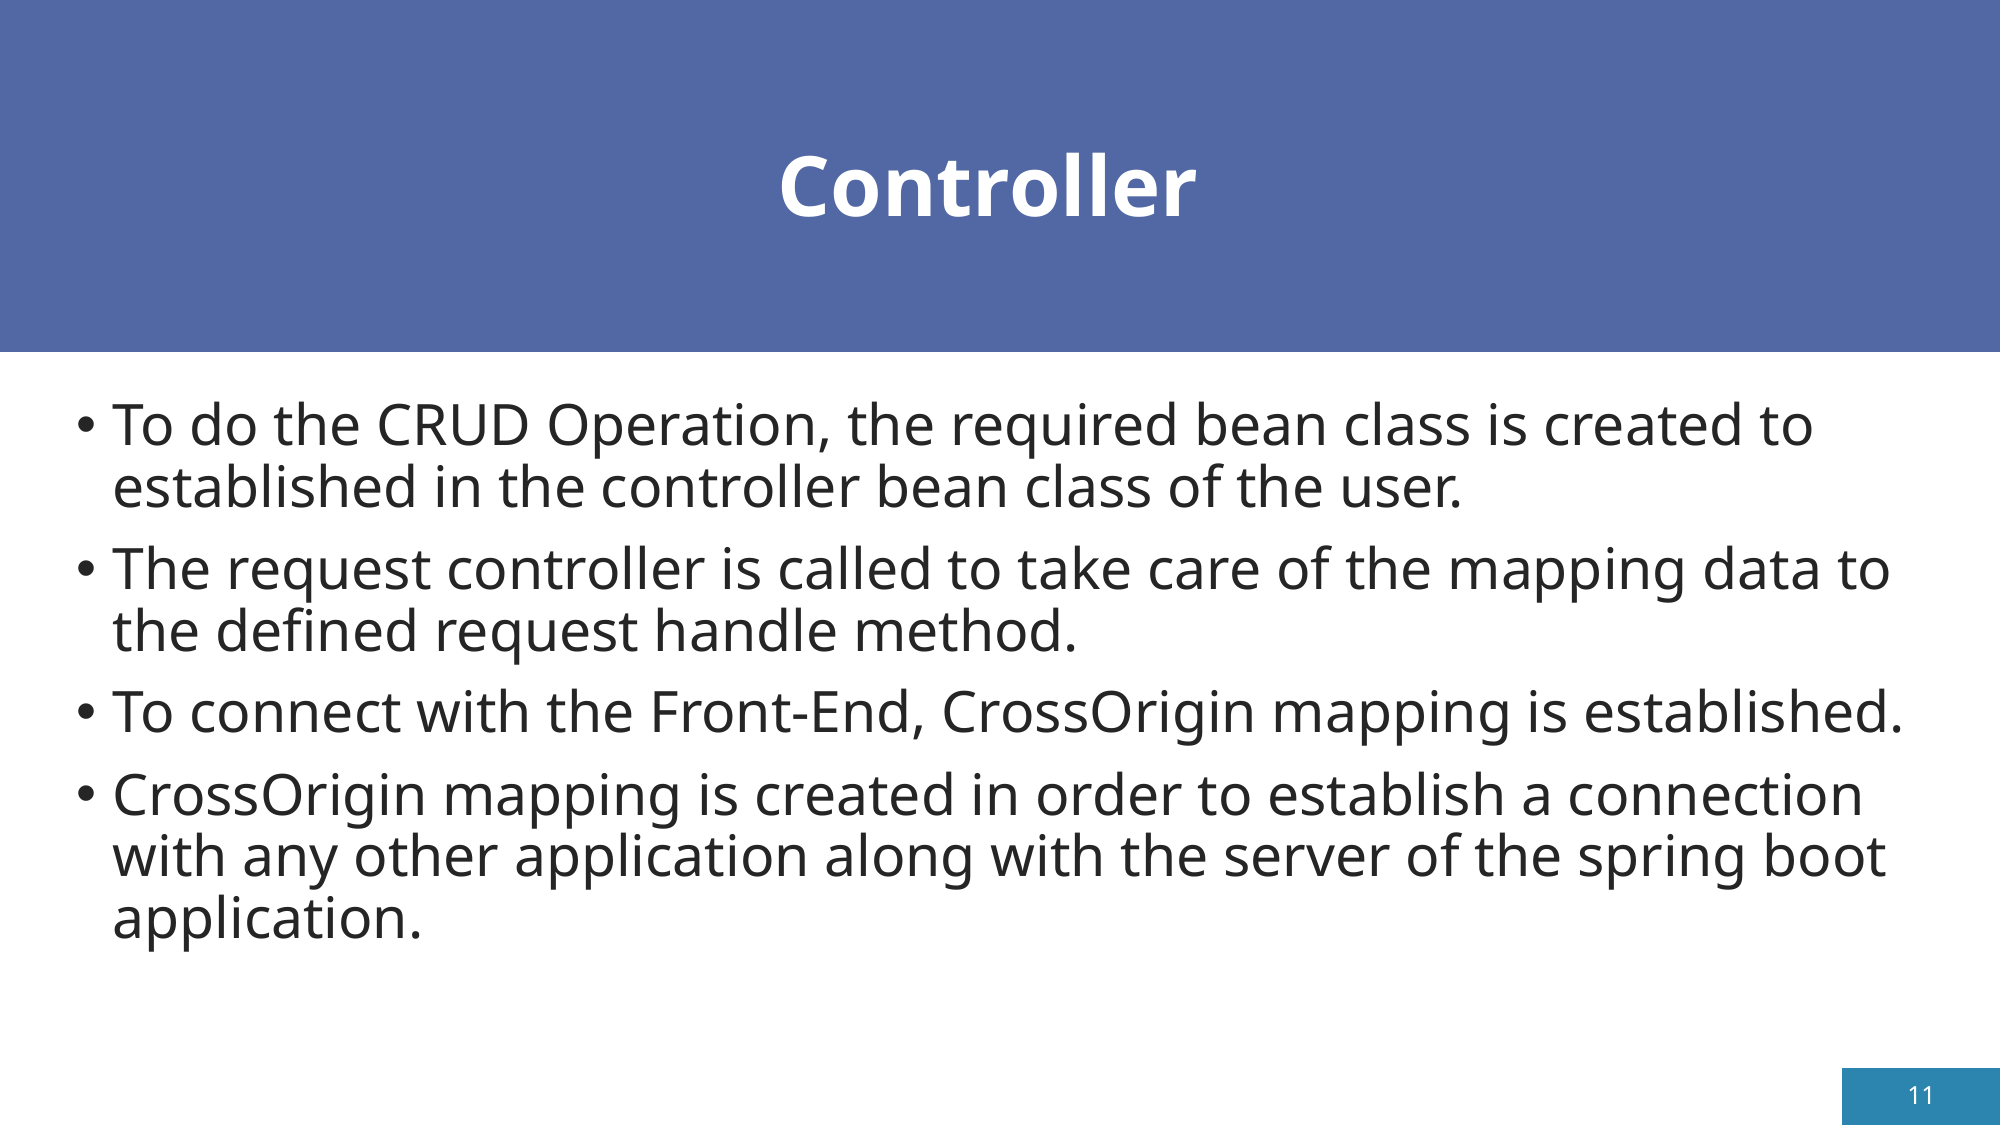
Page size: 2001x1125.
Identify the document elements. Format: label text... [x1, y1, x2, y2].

slide_number 11 [1889, 1079, 1951, 1114]
list To do the CRUD Operation, the required bean class is created to established in the controller bean class of the user. The request controller is called to take care of the mapping data to the defined request handle method. To connect with the Front-End, CrossOrigin mapping is established. CrossOrigin mapping is created in order to establish a connection with any other application along with the server of the spring boot application. [60, 389, 1951, 1018]
title Controller [43, 127, 1934, 252]
